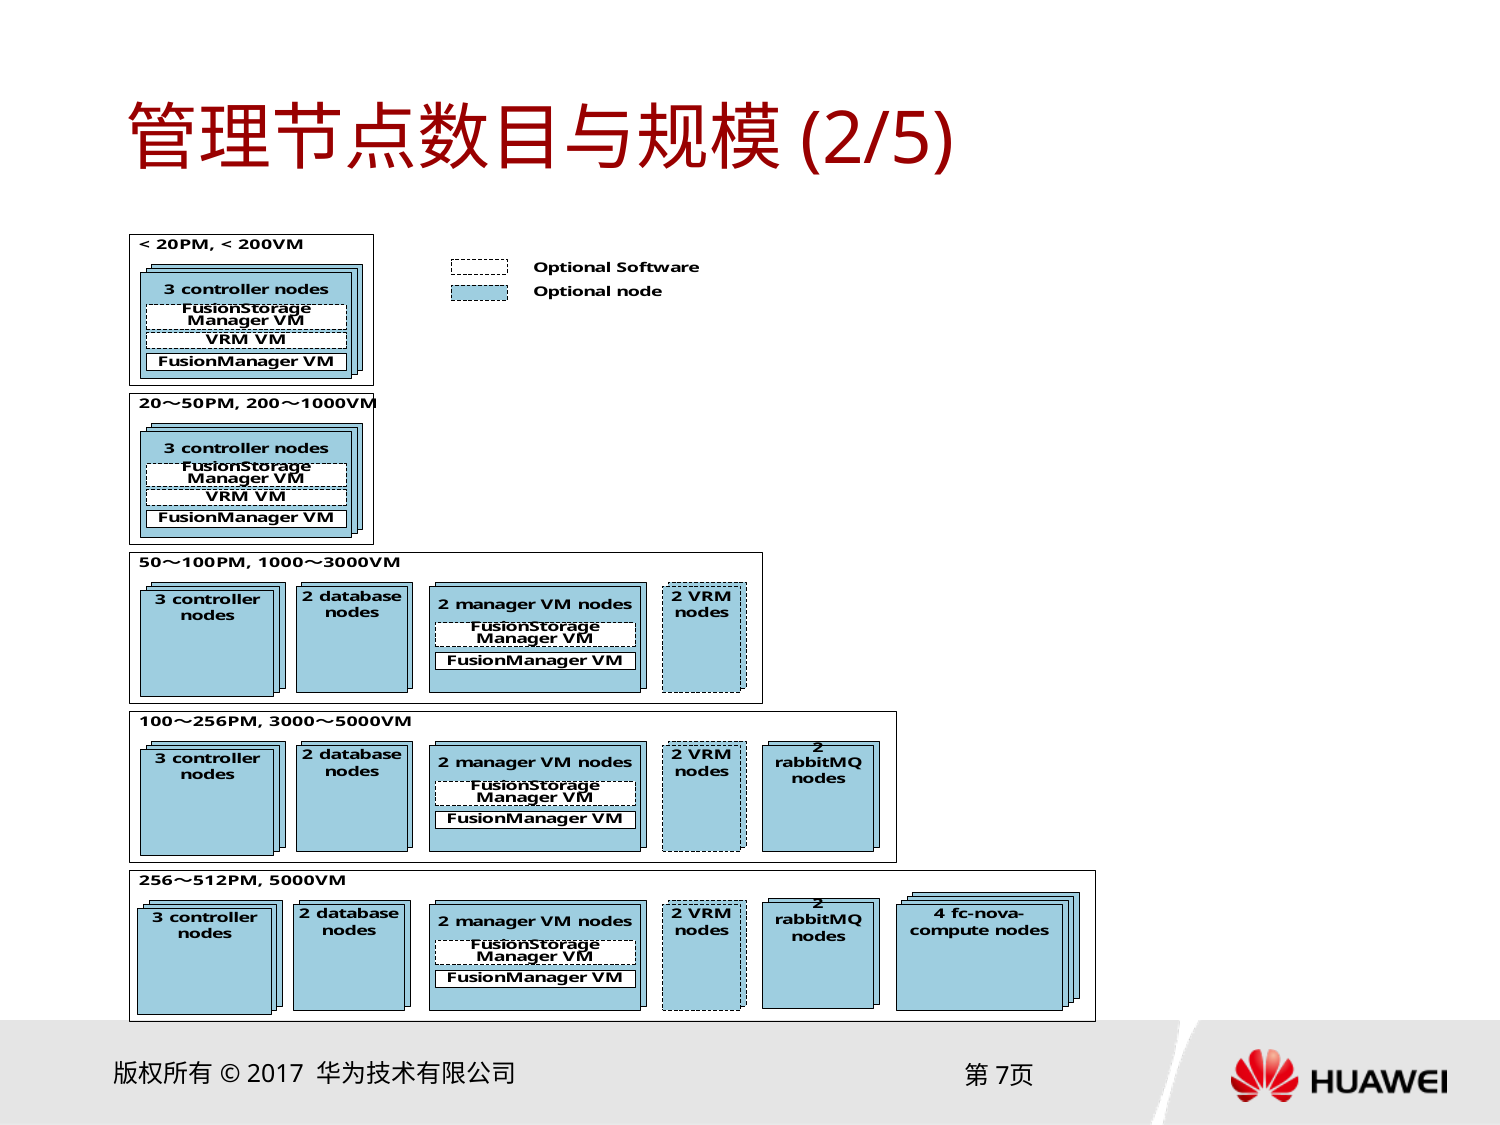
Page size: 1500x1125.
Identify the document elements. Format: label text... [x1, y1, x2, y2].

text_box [126, 231, 1099, 1024]
picture [0, 1020, 1500, 1125]
title 管理节点数目与规模(2/5) [111, 63, 1412, 207]
